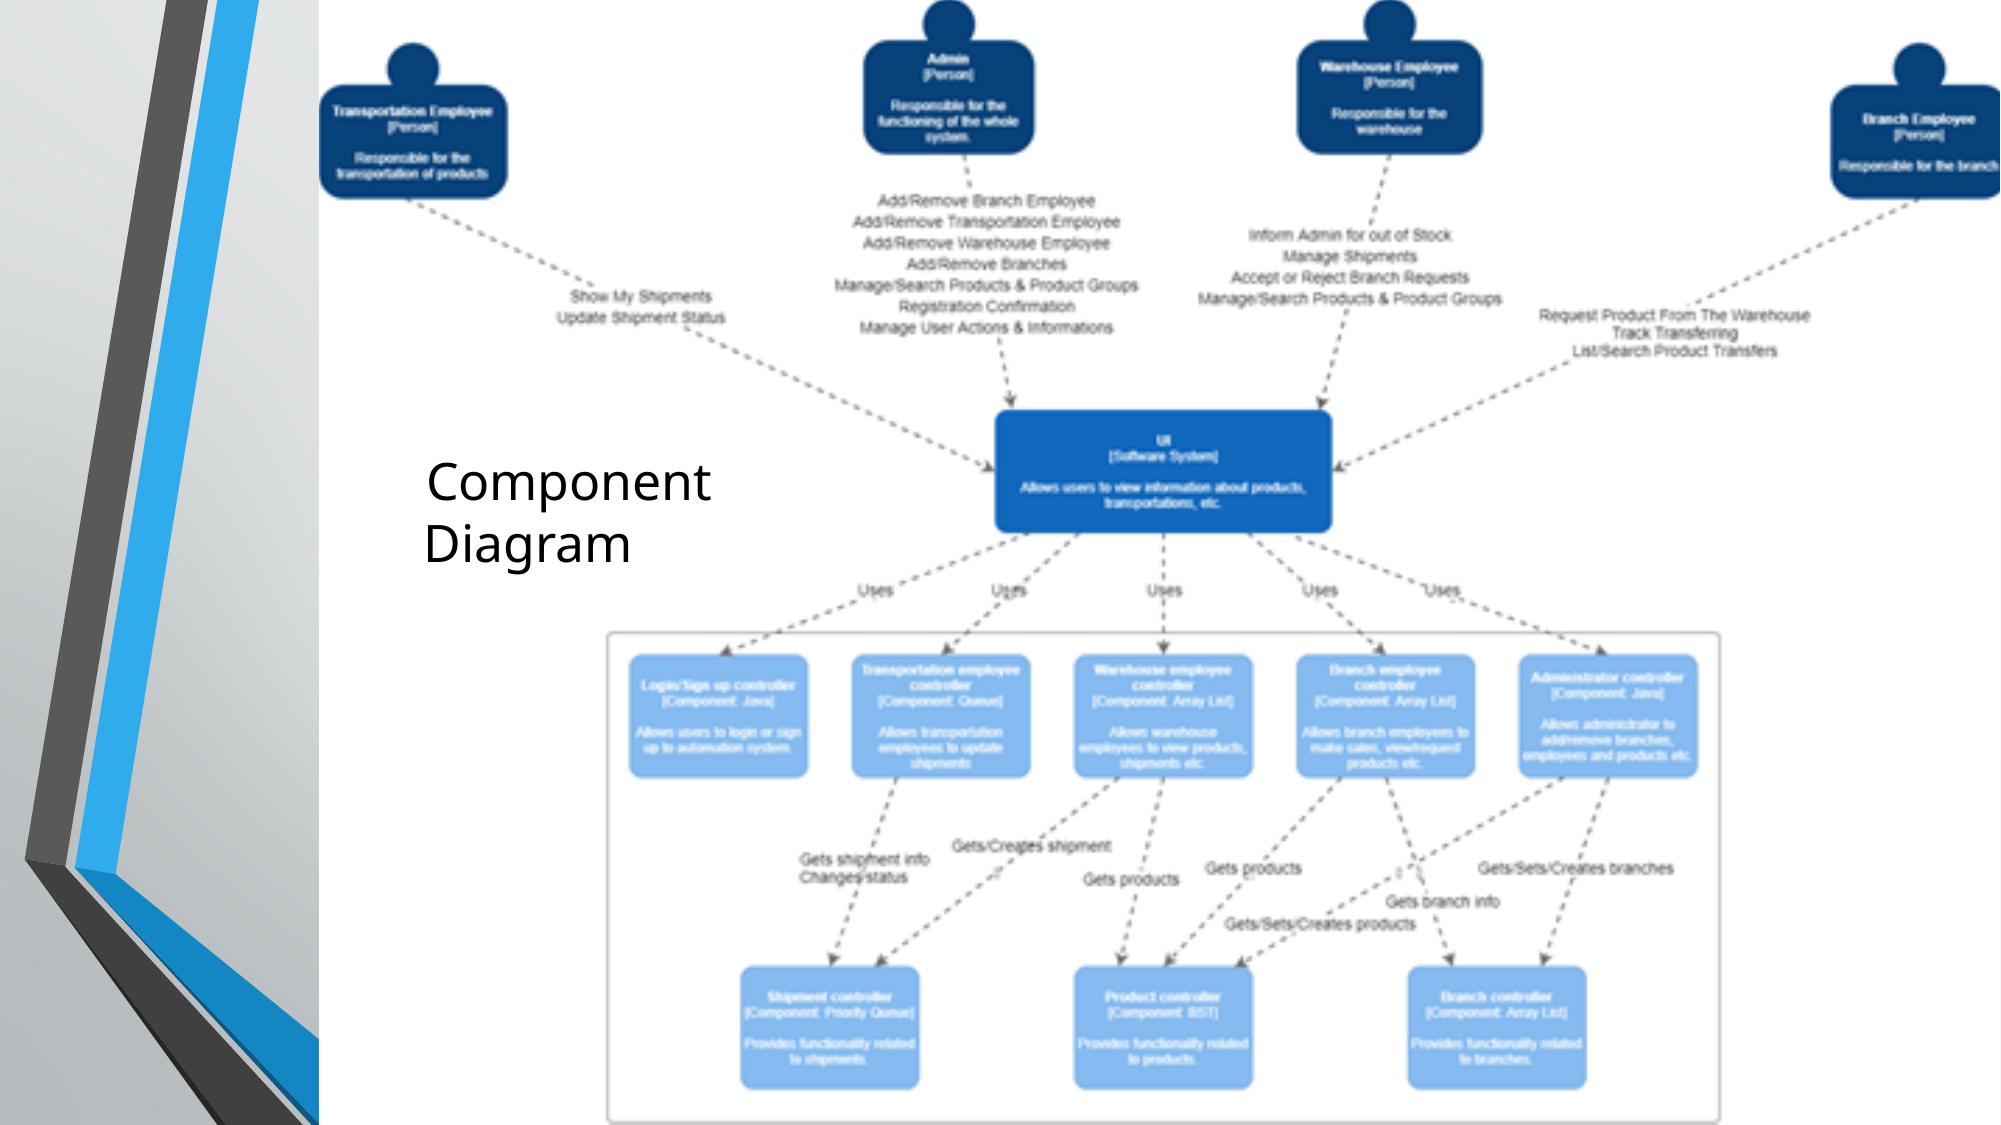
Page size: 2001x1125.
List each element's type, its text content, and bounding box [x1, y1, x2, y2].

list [318, 0, 2000, 1125]
title Component Diagram [0, 440, 318, 581]
